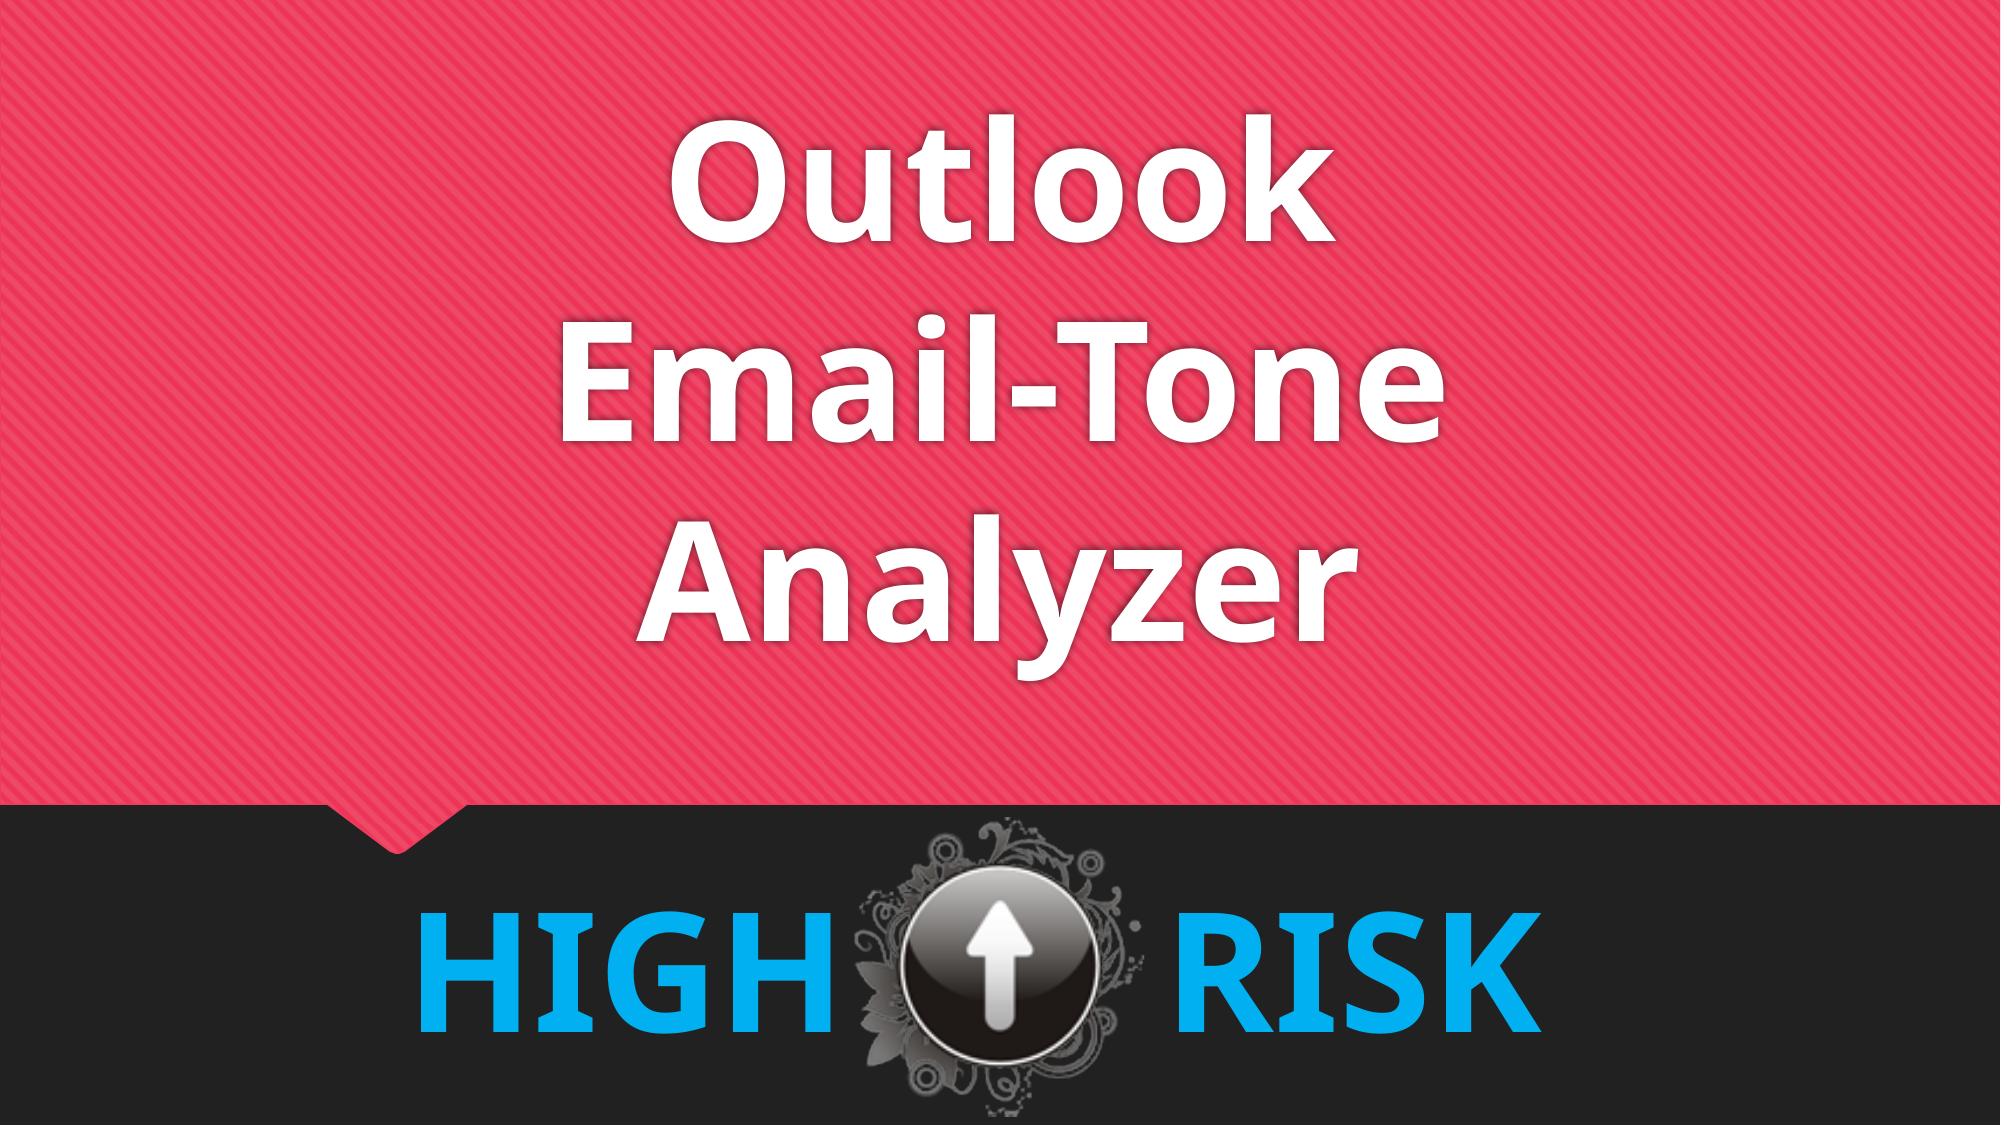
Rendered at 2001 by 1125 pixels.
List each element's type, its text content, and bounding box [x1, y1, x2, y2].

text_box HIGH [391, 858, 849, 1074]
text_box RISK [1151, 858, 1791, 1074]
title Outlook Email-Tone Analyzer [444, 70, 1556, 683]
picture [849, 816, 1151, 1118]
